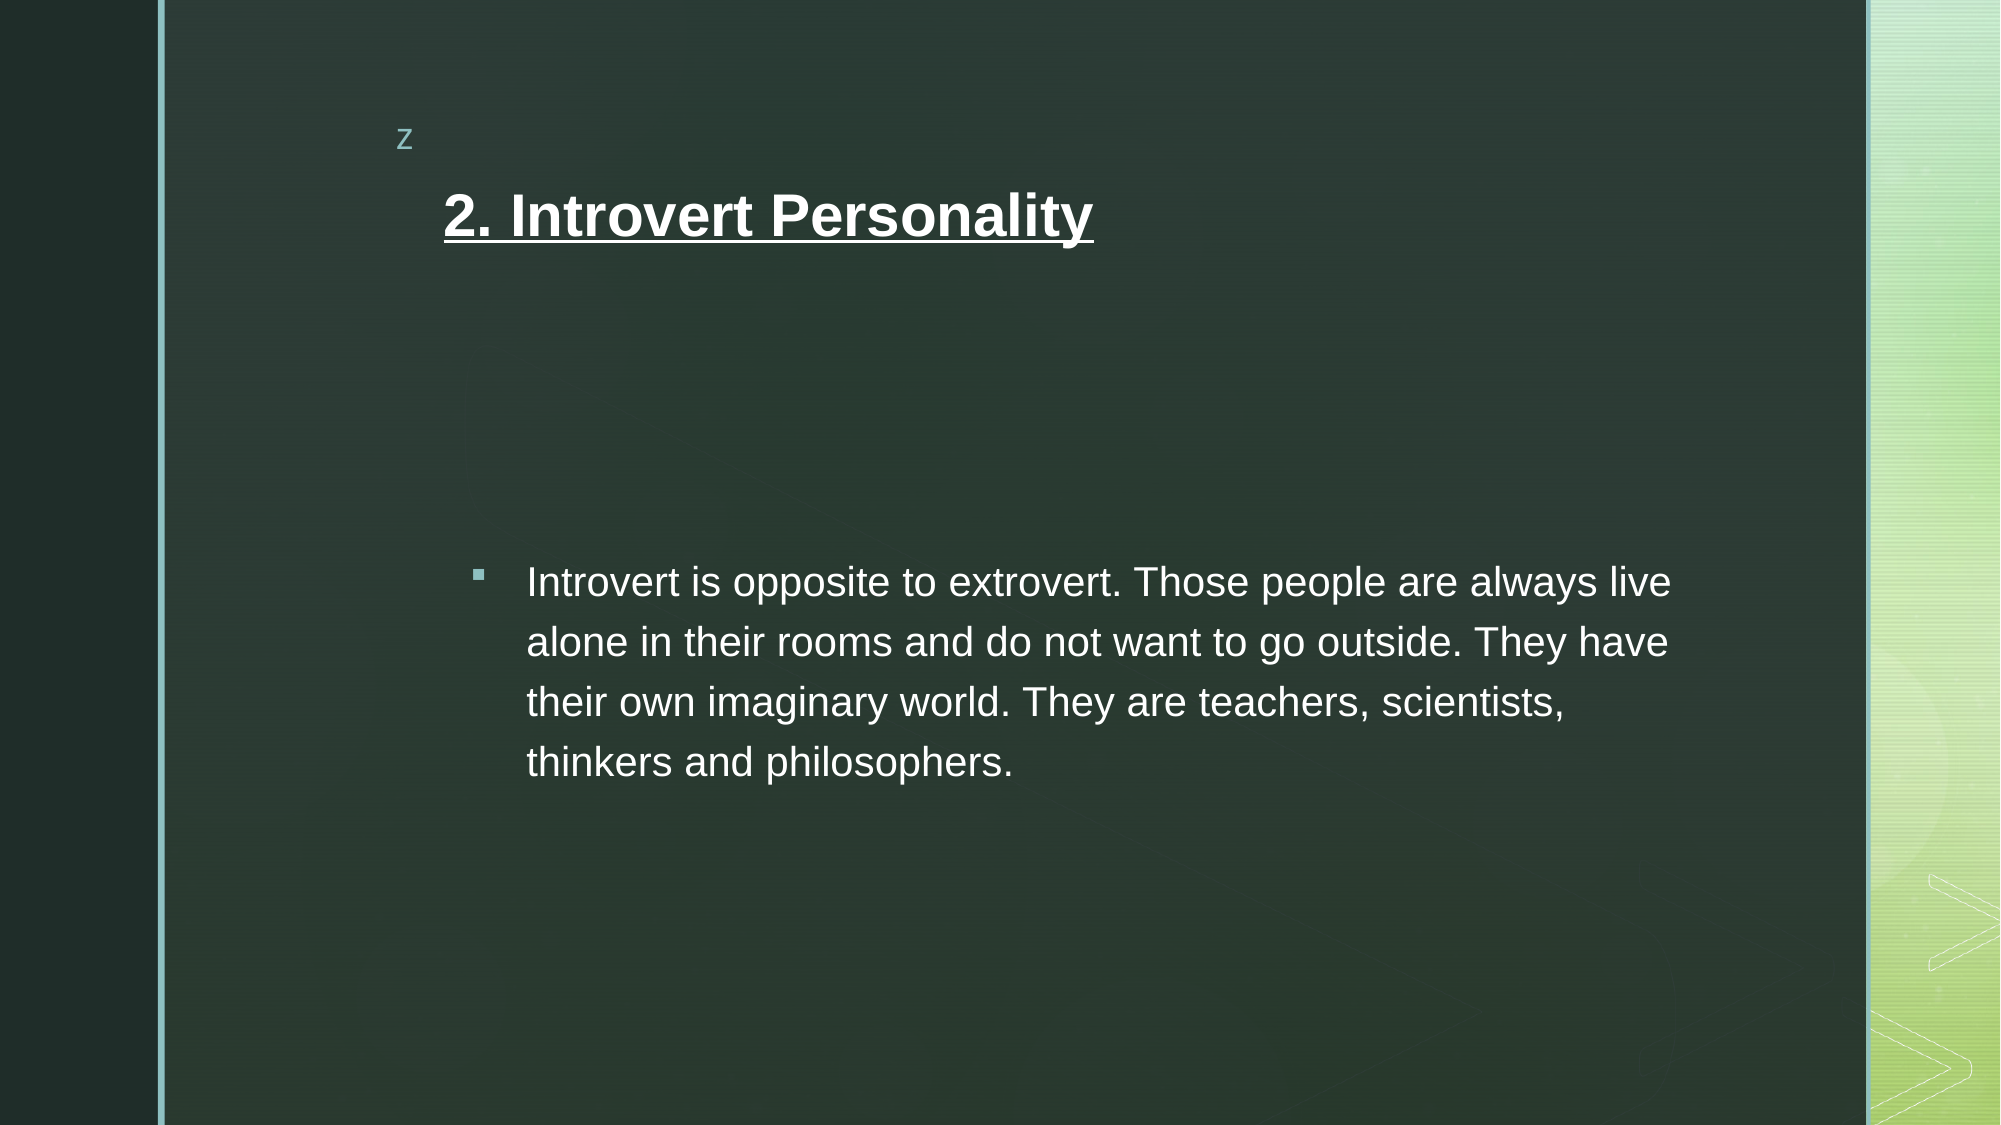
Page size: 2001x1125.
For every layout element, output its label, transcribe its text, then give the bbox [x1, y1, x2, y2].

title 2. Introvert Personality [428, 132, 1734, 310]
list Introvert is opposite to extrovert. Those people are always live alone in their rooms and do not want to go outside. They have their own imaginary world. They are teachers, scientists, thinkers and philosophers. [454, 336, 1734, 993]
picture [1871, 0, 2001, 1125]
